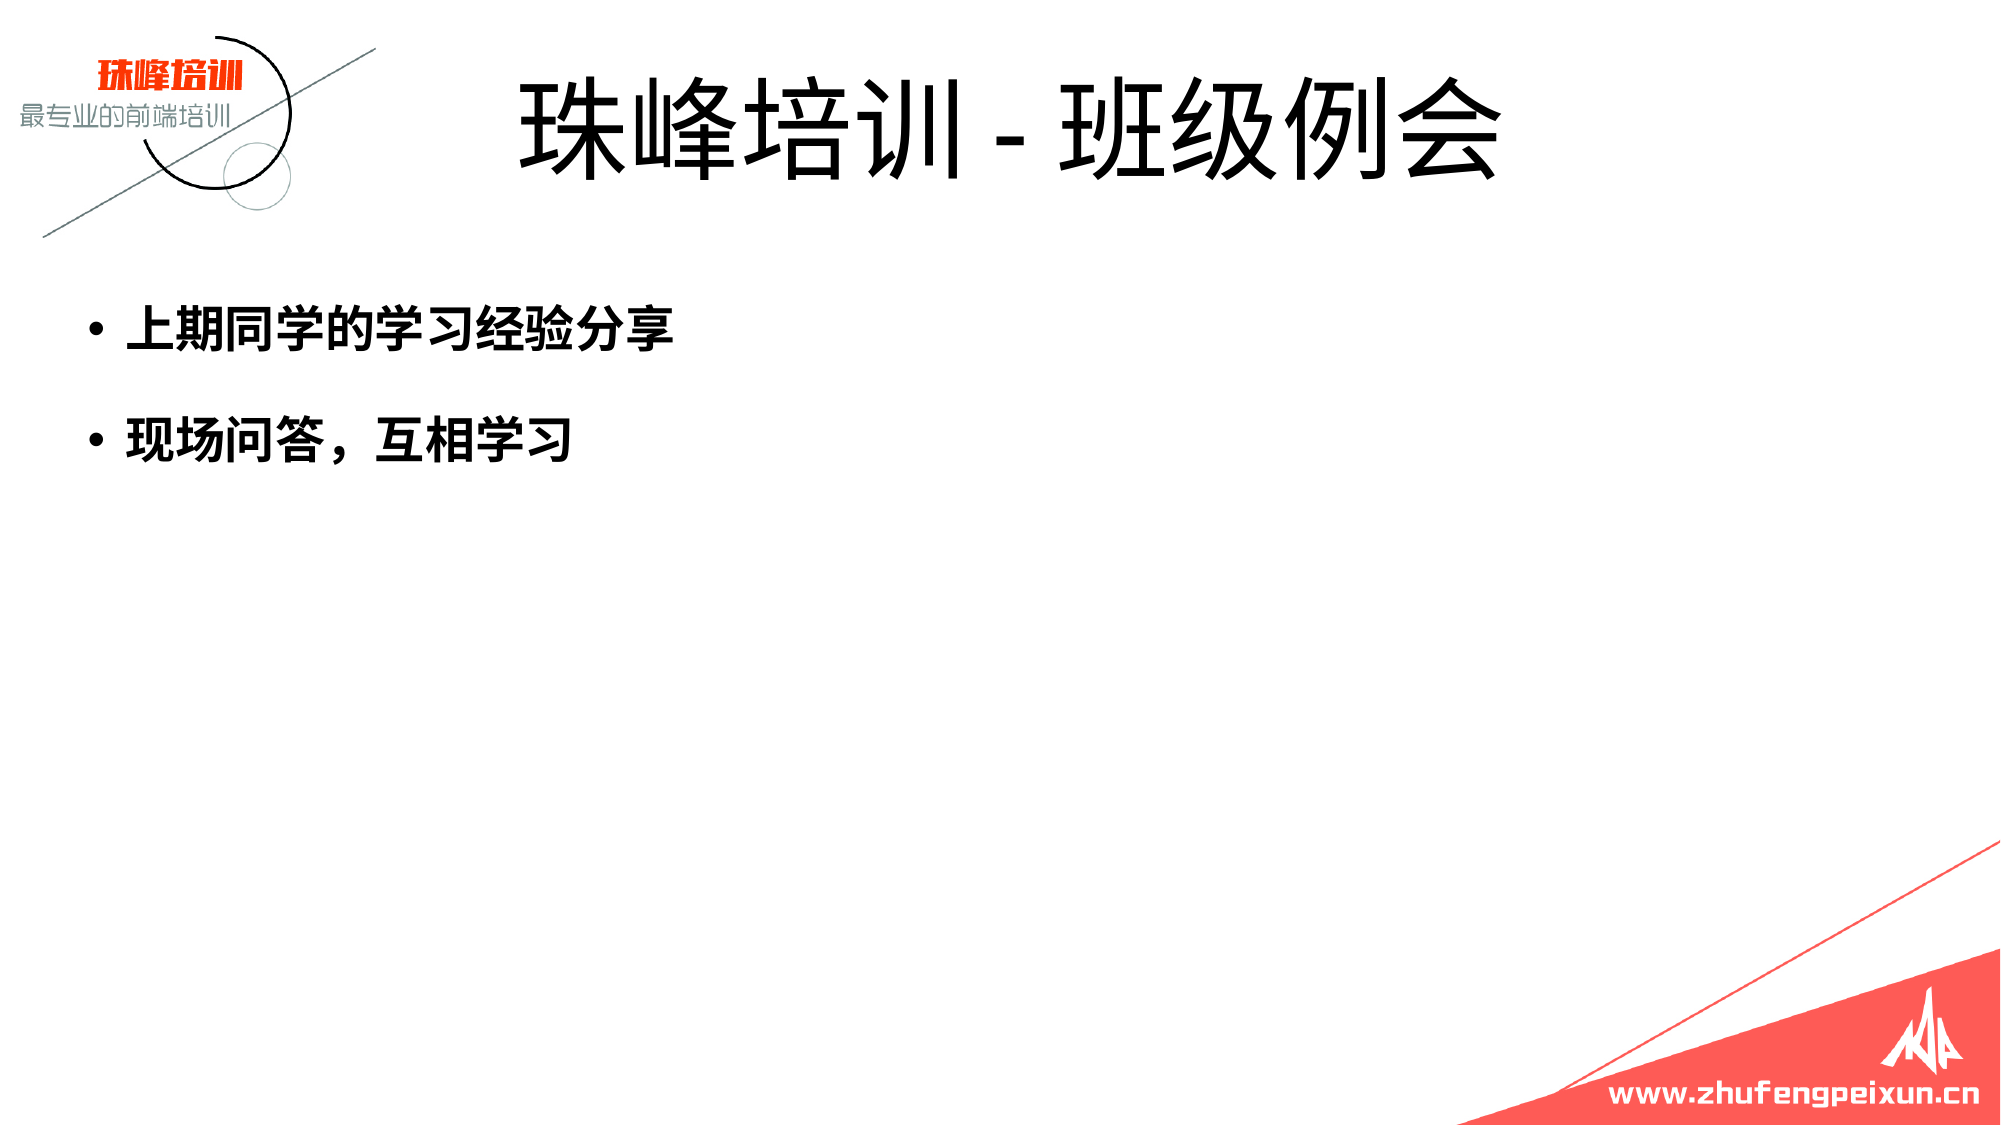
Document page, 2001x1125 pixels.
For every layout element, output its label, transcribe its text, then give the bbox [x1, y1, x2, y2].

picture [18, 36, 376, 238]
title 珠峰培训-班级例会 [148, 67, 1874, 245]
list 上期同学的学习经验分享 现场问答，互相学习 [72, 260, 1223, 1094]
picture [1437, 796, 2001, 1125]
